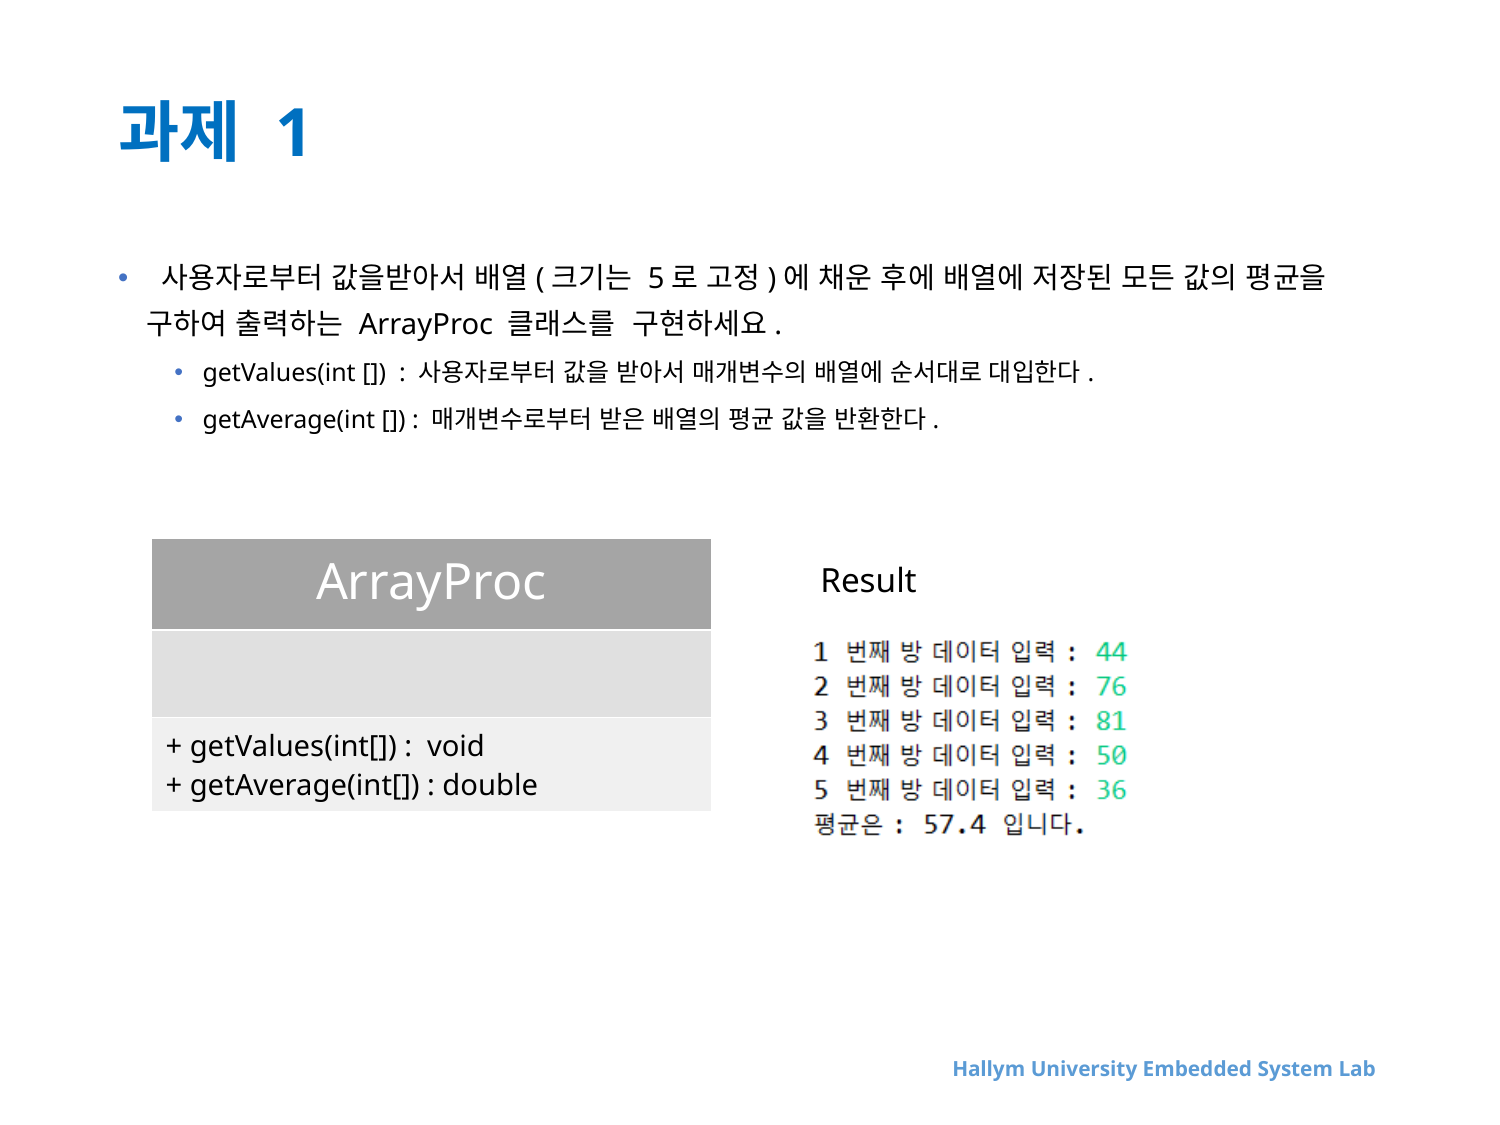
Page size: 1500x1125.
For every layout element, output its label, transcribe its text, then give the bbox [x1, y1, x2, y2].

text_box Result [805, 551, 932, 607]
title 과제 1 [103, 59, 1397, 211]
picture [807, 633, 1135, 851]
list 사용자로부터 값을받아서 배열(크기는 5로 고정)에 채운 후에 배열에 저장된 모든 값의 평균을 구하여 출력하는 ArrayProc 클래스를 구현하세요. getValues(int []) : 사용자로부터 값을 받아서 매개변수의 배열에 순서대로 대입한다. getAverage(int []) : 매개변수로부터 받은 배열의 평균 값을 반환한다. [103, 241, 1397, 1014]
table_cell + getValues(int[]) : void + getAverage(int[]) : double [152, 718, 711, 811]
footer Hallym University Embedded System Lab [876, 1039, 1452, 1100]
table_header ArrayProc [152, 539, 711, 629]
table_cell [152, 631, 711, 717]
